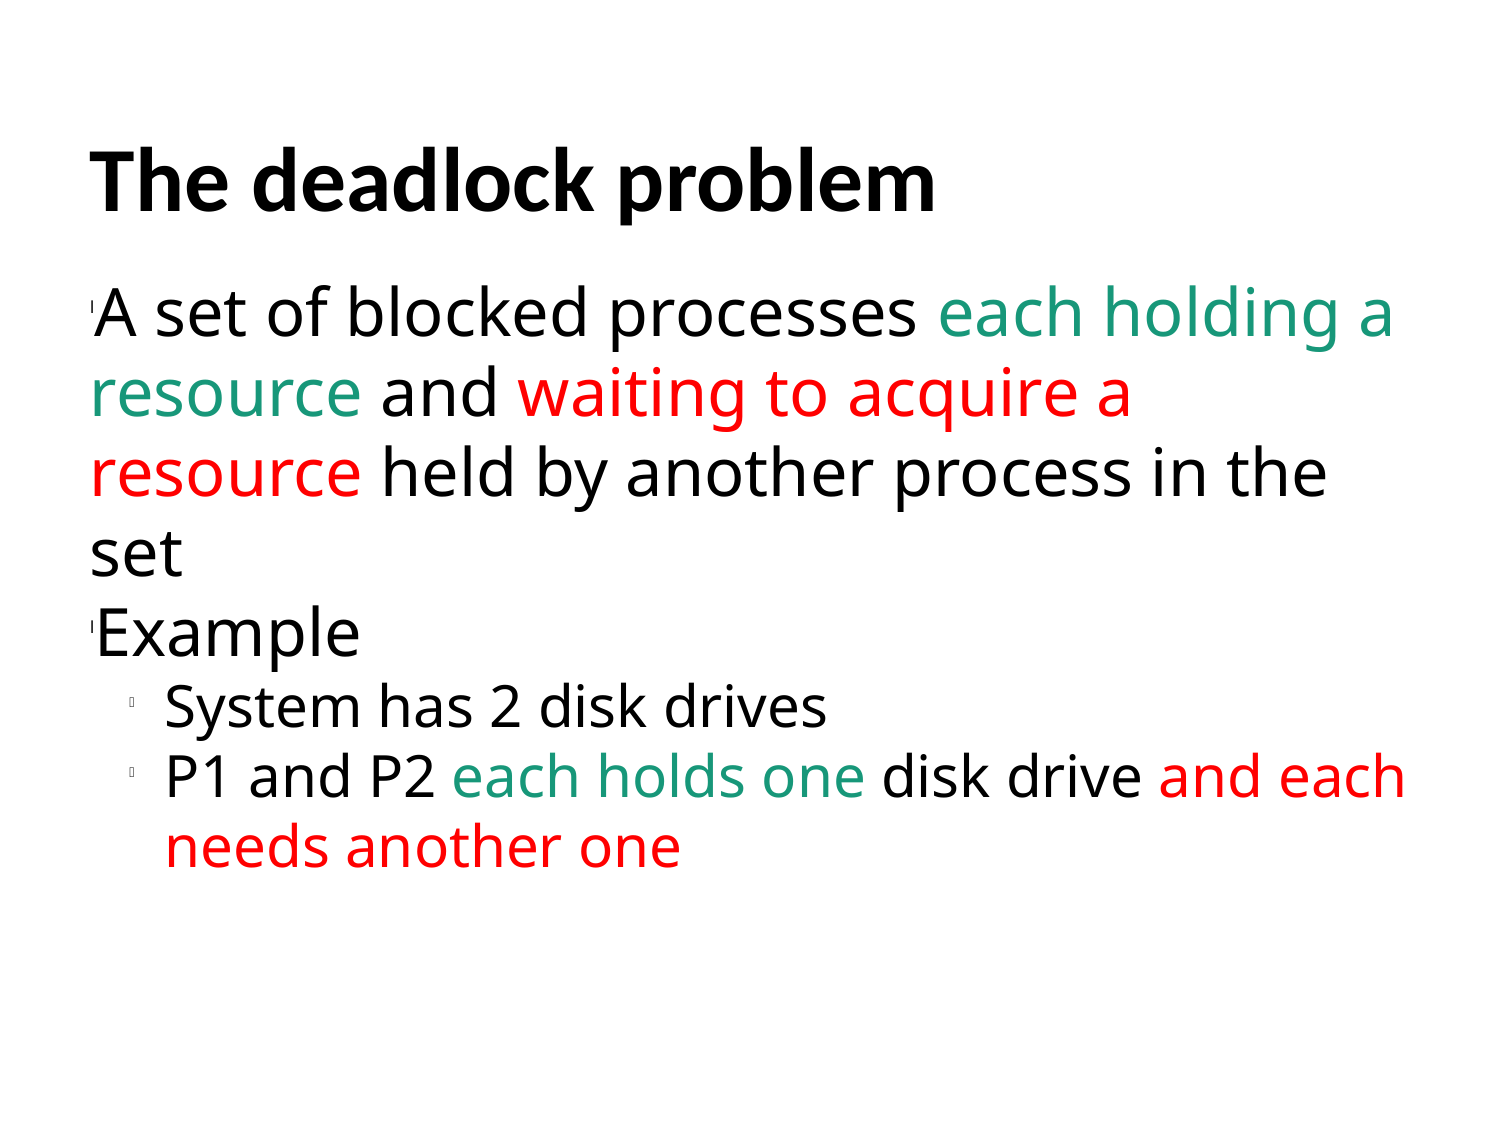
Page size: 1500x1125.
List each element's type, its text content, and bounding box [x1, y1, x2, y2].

text_box A set of blocked processes each holding a resource and waiting to acquire a resource held by another process in the set Example System has 2 disk drives P1 and P2 each holds one disk drive and each needs another one [74, 262, 1425, 1005]
text_box The deadlock problem [74, 50, 1425, 238]
